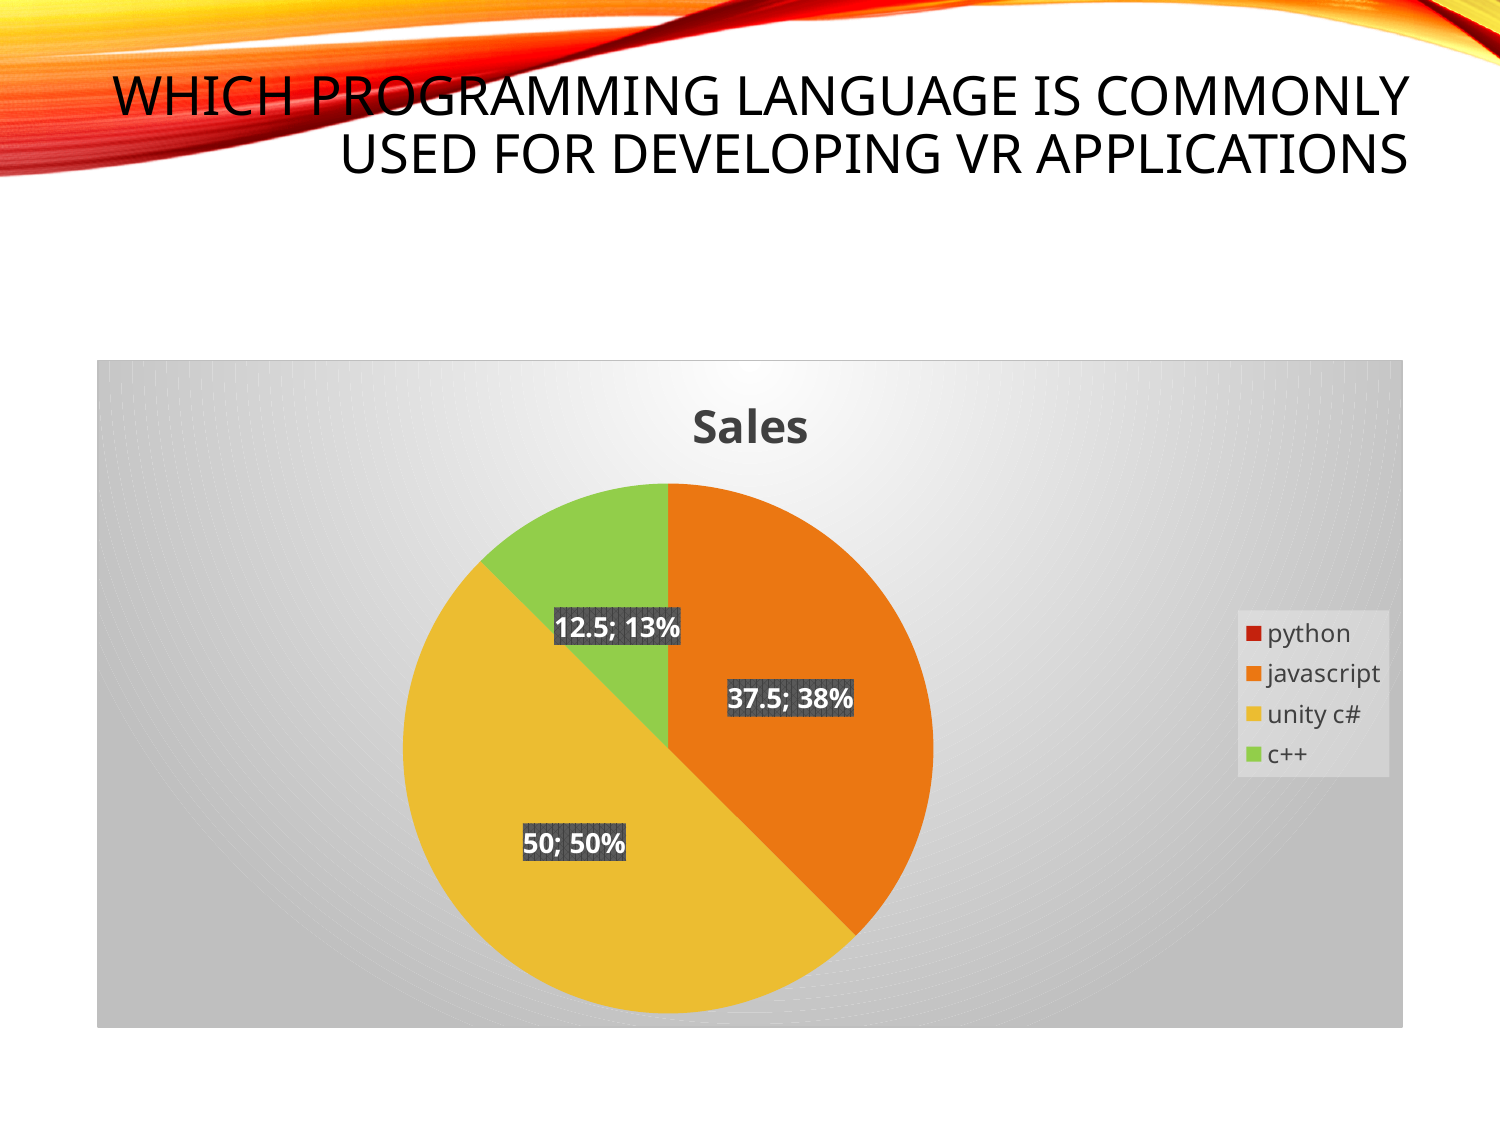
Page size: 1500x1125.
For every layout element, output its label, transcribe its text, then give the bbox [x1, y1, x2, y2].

chart [97, 359, 1403, 1028]
picture [0, 0, 1500, 178]
title Which programming language is commonly used for developing VR applications [75, 33, 1425, 221]
